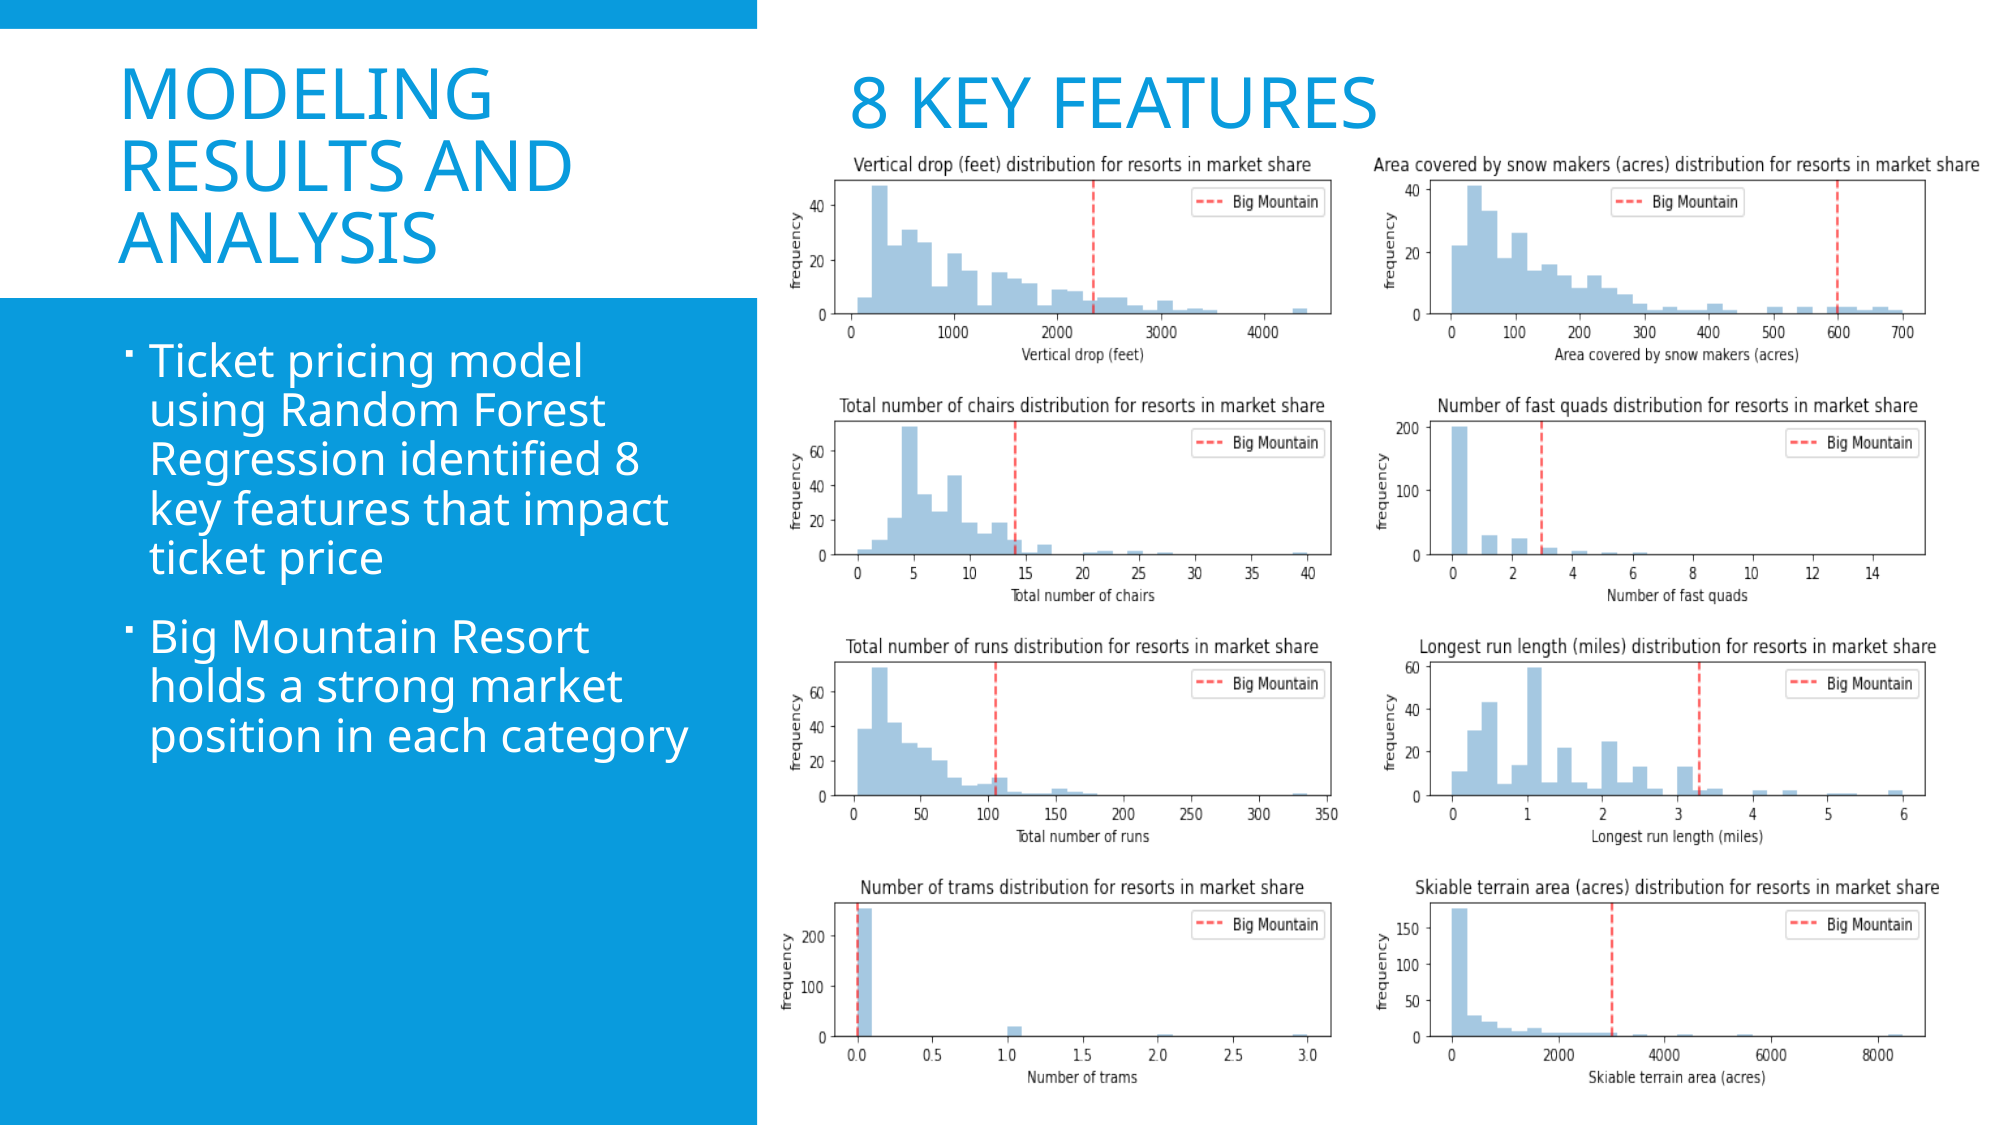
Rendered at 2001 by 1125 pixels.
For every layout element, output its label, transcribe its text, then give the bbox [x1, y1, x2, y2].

text_box [0, 28, 758, 299]
list Ticket pricing model using Random Forest Regression identified 8 key features that impact ticket price Big Mountain Resort holds a strong market position in each category [104, 329, 708, 1020]
text_box [0, 299, 758, 1125]
text_box 8 Key Features [834, 60, 1924, 140]
text_box [0, 0, 758, 28]
picture [772, 145, 1991, 1097]
text_box [758, 0, 2000, 1125]
title Modeling Results and Analysis [104, 46, 707, 295]
